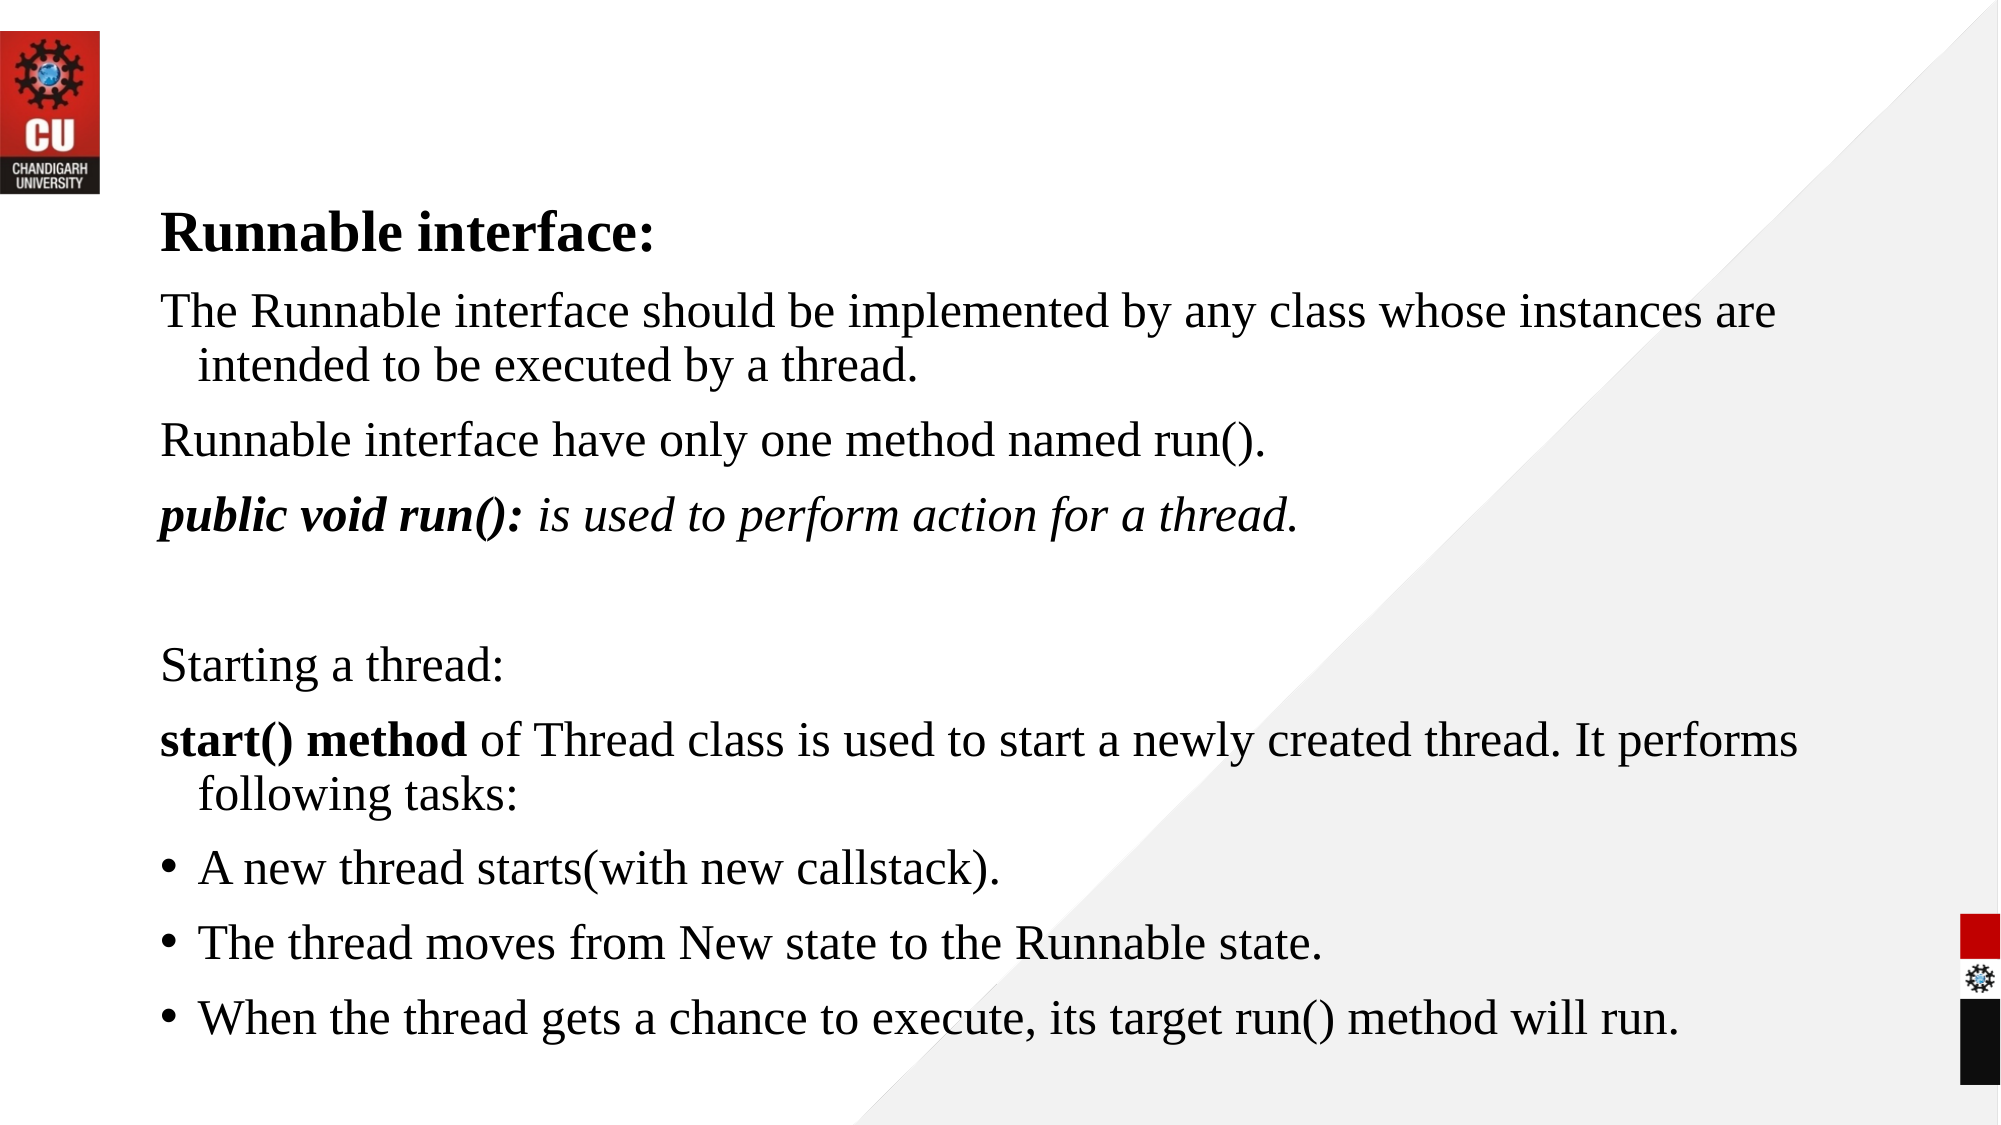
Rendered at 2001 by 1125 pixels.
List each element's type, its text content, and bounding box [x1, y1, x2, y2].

list Runnable interface: The Runnable interface should be implemented by any class whose instances are intended to be executed by a thread. Runnable interface have only one method named run(). public void run(): is used to perform action for a thread. Starting a thread: start() method of Thread class is used to start a newly created thread. It performs following tasks: A new thread starts(with new callstack). The thread moves from New state to the Runnable state. When the thread gets a chance to execute, its target run() method will run. [145, 193, 1871, 908]
picture [0, 0, 2001, 1125]
